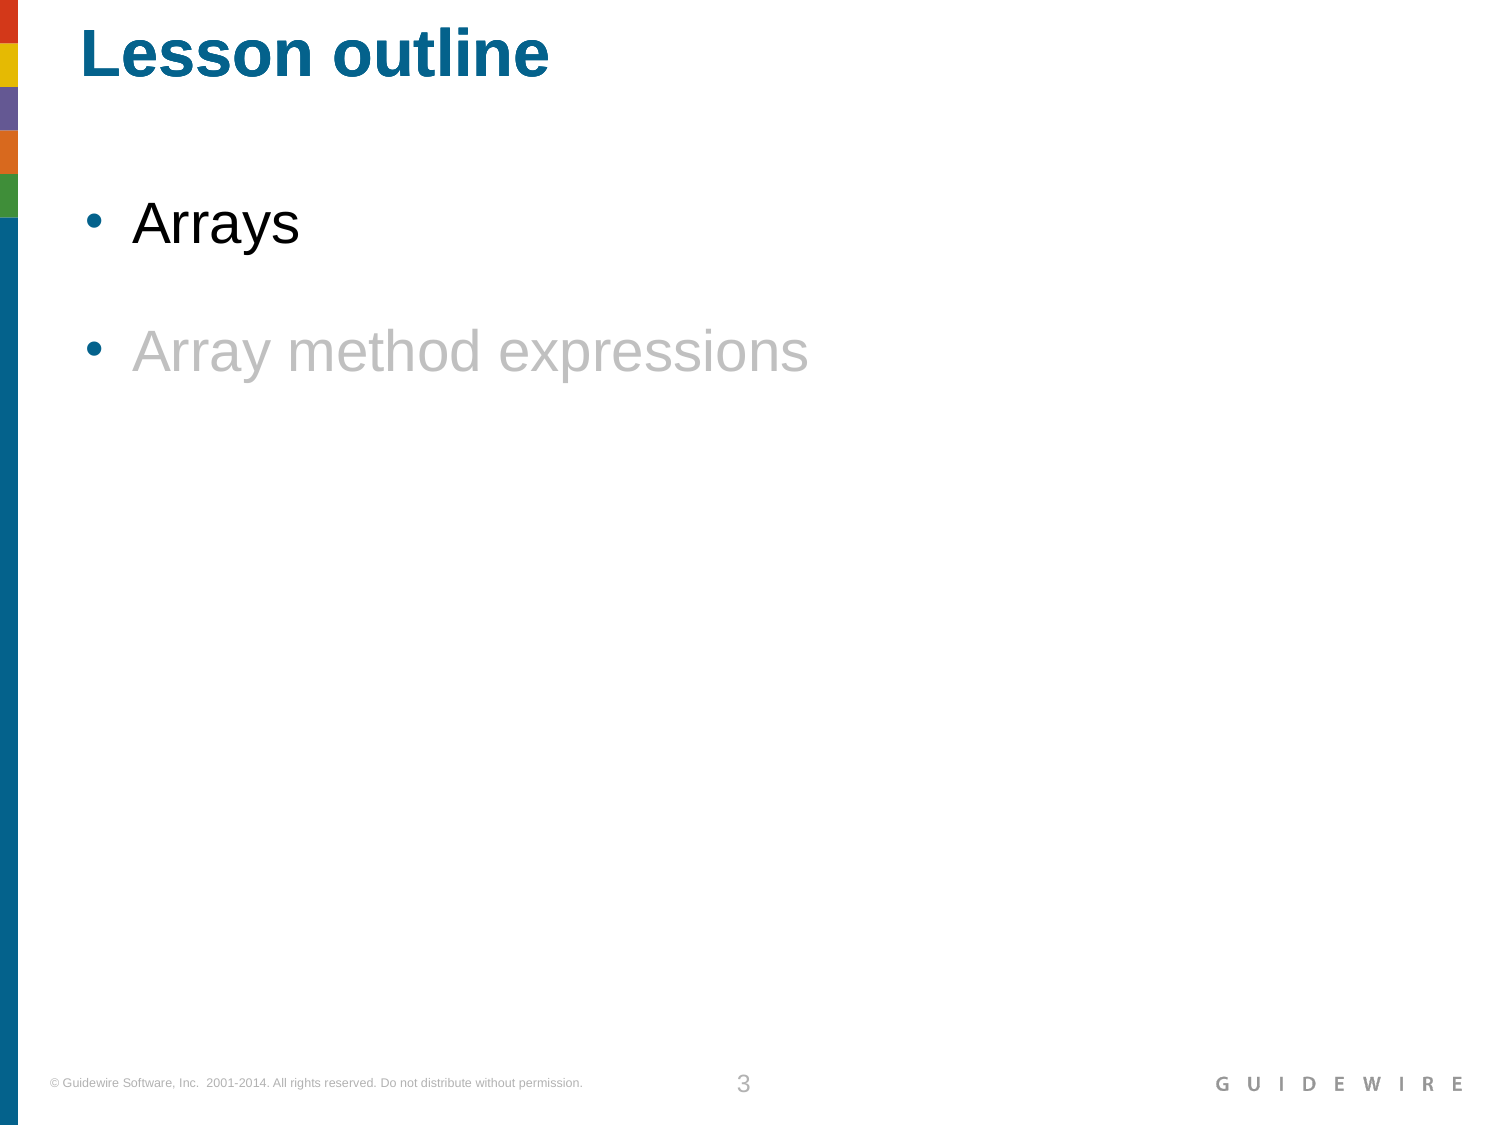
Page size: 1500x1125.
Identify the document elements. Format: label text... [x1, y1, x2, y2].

list Arrays Array method expressions [85, 149, 1450, 1050]
picture [1215, 1073, 1480, 1096]
